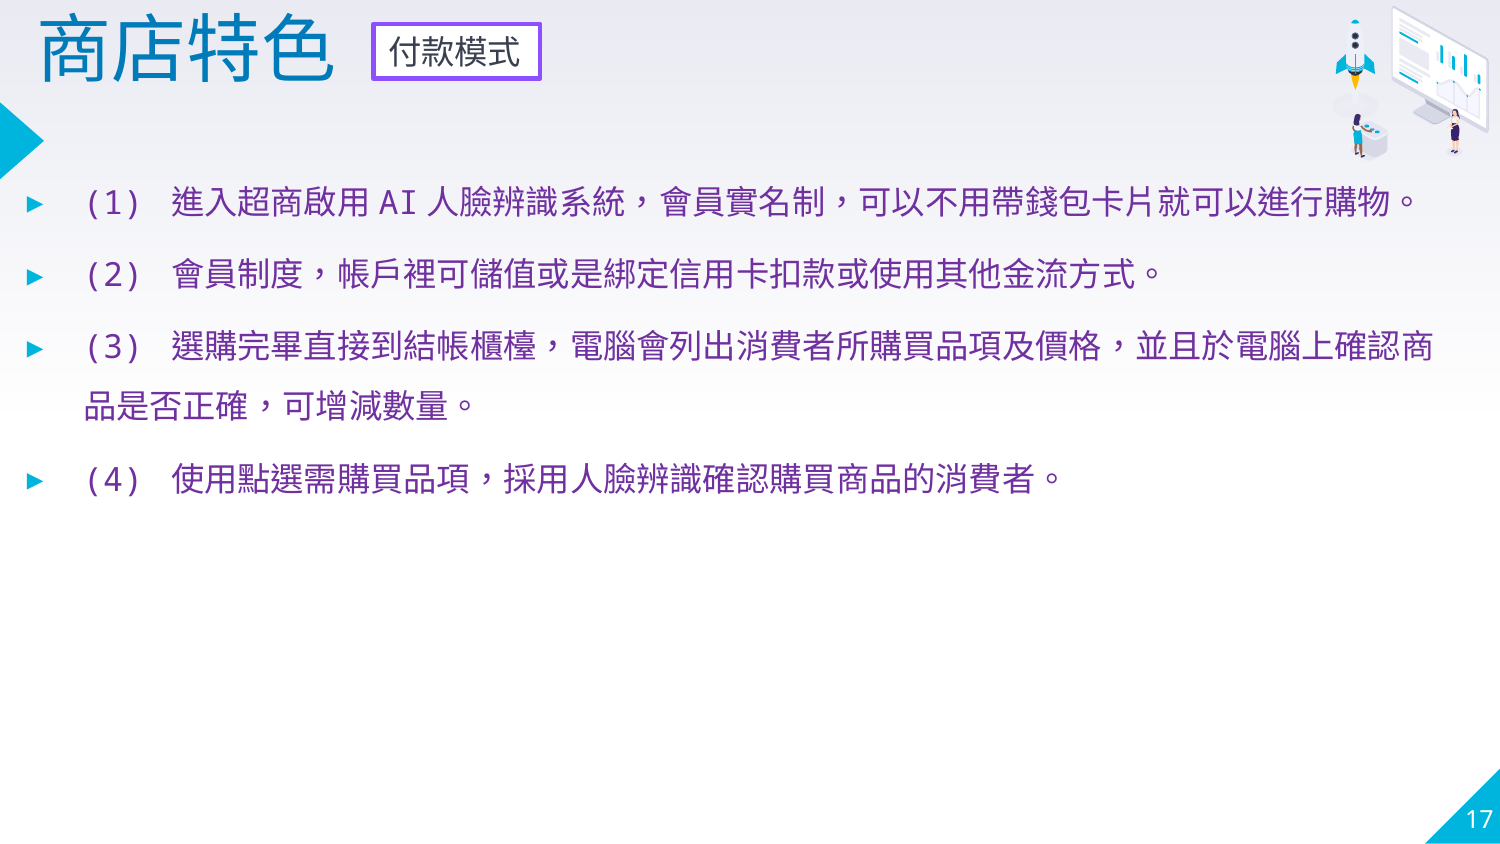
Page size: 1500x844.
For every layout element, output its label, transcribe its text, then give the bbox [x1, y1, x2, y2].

slide_number 17 [1418, 760, 1494, 838]
text_box (1) 進入超商啟用AI人臉辨識系統，會員實名制，可以不用帶錢包卡片就可以進行購物。 (2) 會員制度，帳戶裡可儲值或是綁定信用卡扣款或使用其他金流方式。 (3) 選購完畢直接到結帳櫃檯，電腦會列出消費者所購買品項及價格，並且於電腦上確認商品是否正確，可增減數量。 (4) 使用點選需購買品項，採用人臉辨識確認購買商品的消費者。 [8, 160, 1461, 501]
text_box 付款模式 [371, 22, 542, 81]
title 商店特色 [0, 18, 374, 102]
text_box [1332, 5, 1489, 162]
